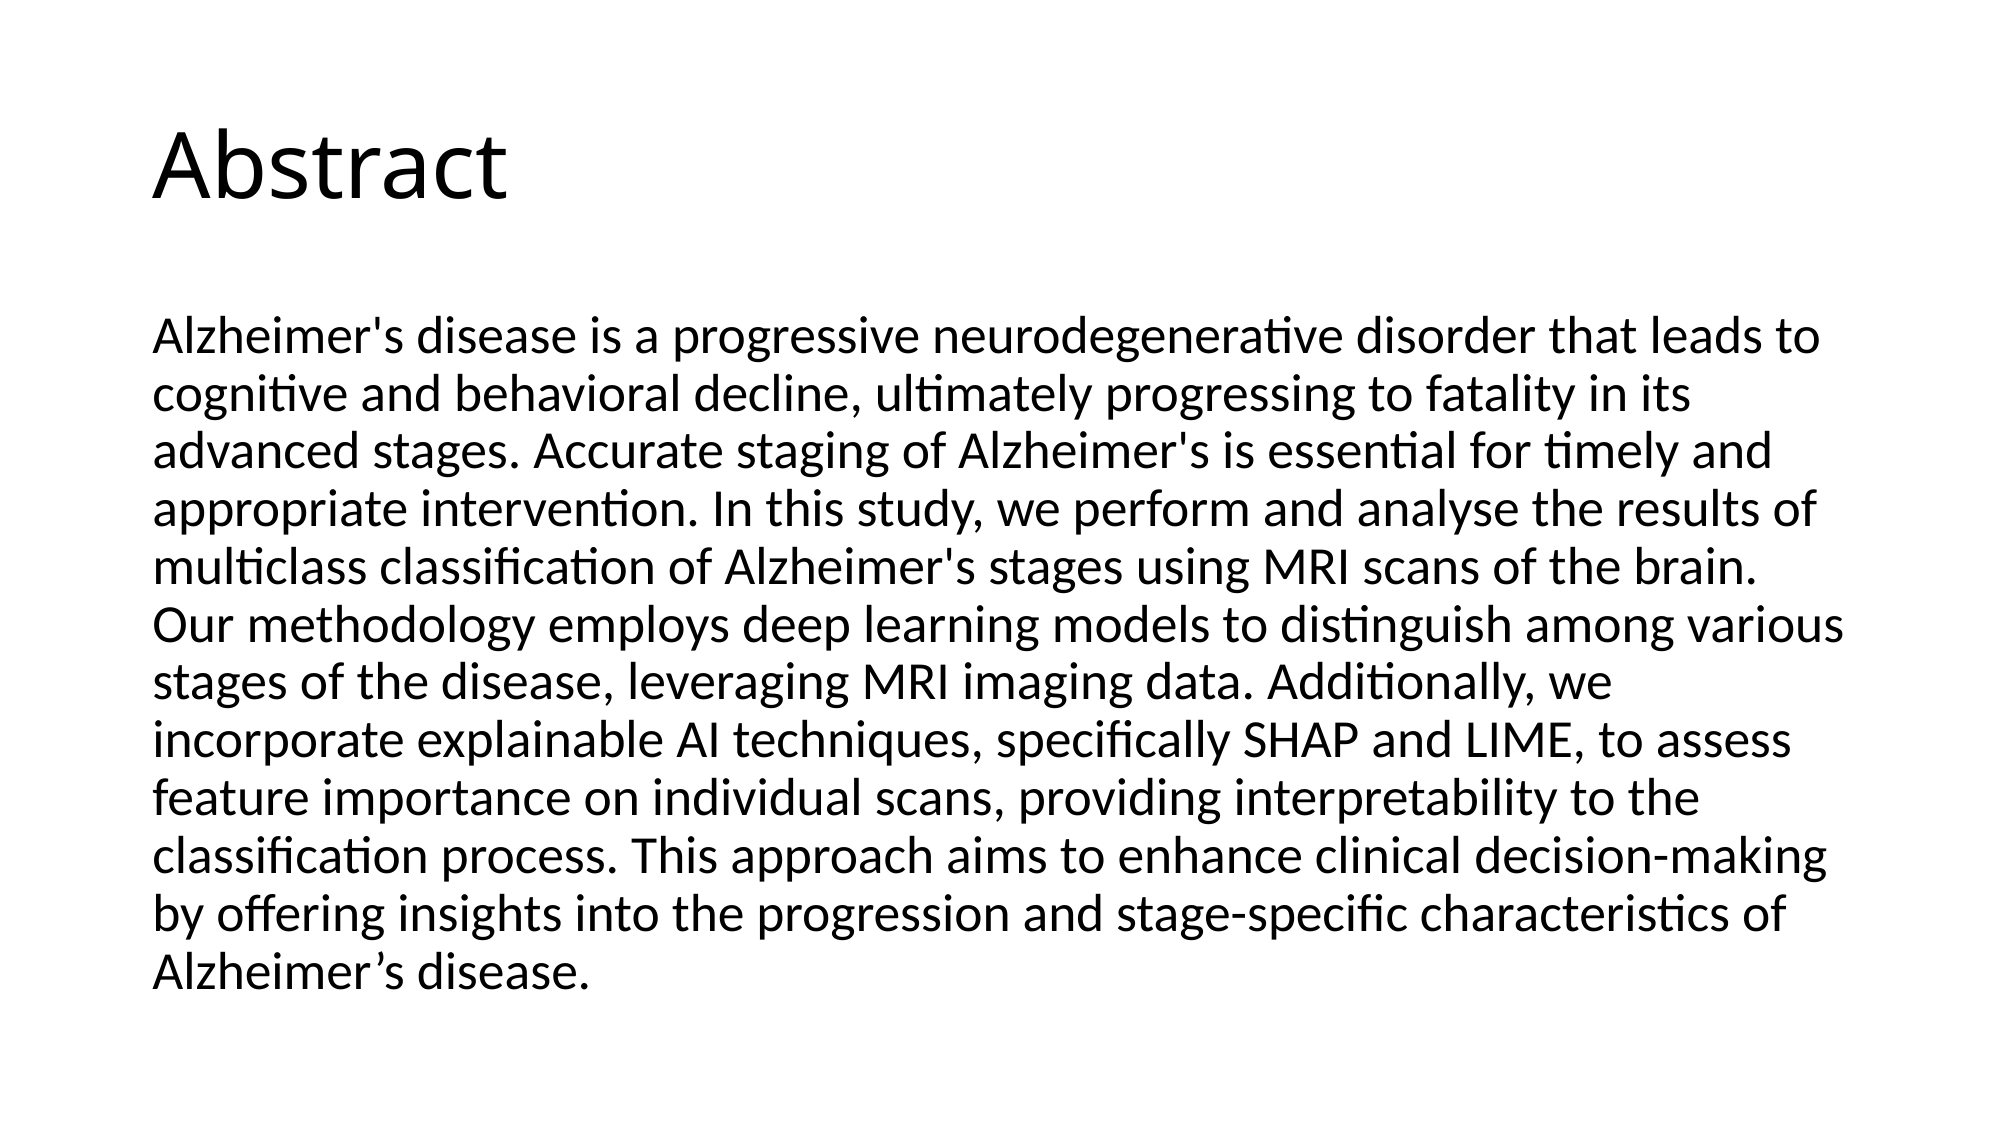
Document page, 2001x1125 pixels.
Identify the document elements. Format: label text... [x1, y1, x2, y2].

list Alzheimer's disease is a progressive neurodegenerative disorder that leads to cognitive and behavioral decline, ultimately progressing to fatality in its advanced stages. Accurate staging of Alzheimer's is essential for timely and appropriate intervention. In this study, we perform and analyse the results of multiclass classification of Alzheimer's stages using MRI scans of the brain. Our methodology employs deep learning models to distinguish among various stages of the disease, leveraging MRI imaging data. Additionally, we incorporate explainable AI techniques, specifically SHAP and LIME, to assess feature importance on individual scans, providing interpretability to the classification process. This approach aims to enhance clinical decision-making by offering insights into the progression and stage-specific characteristics of Alzheimer’s disease. [137, 299, 1863, 1014]
title Abstract [137, 59, 1863, 278]
